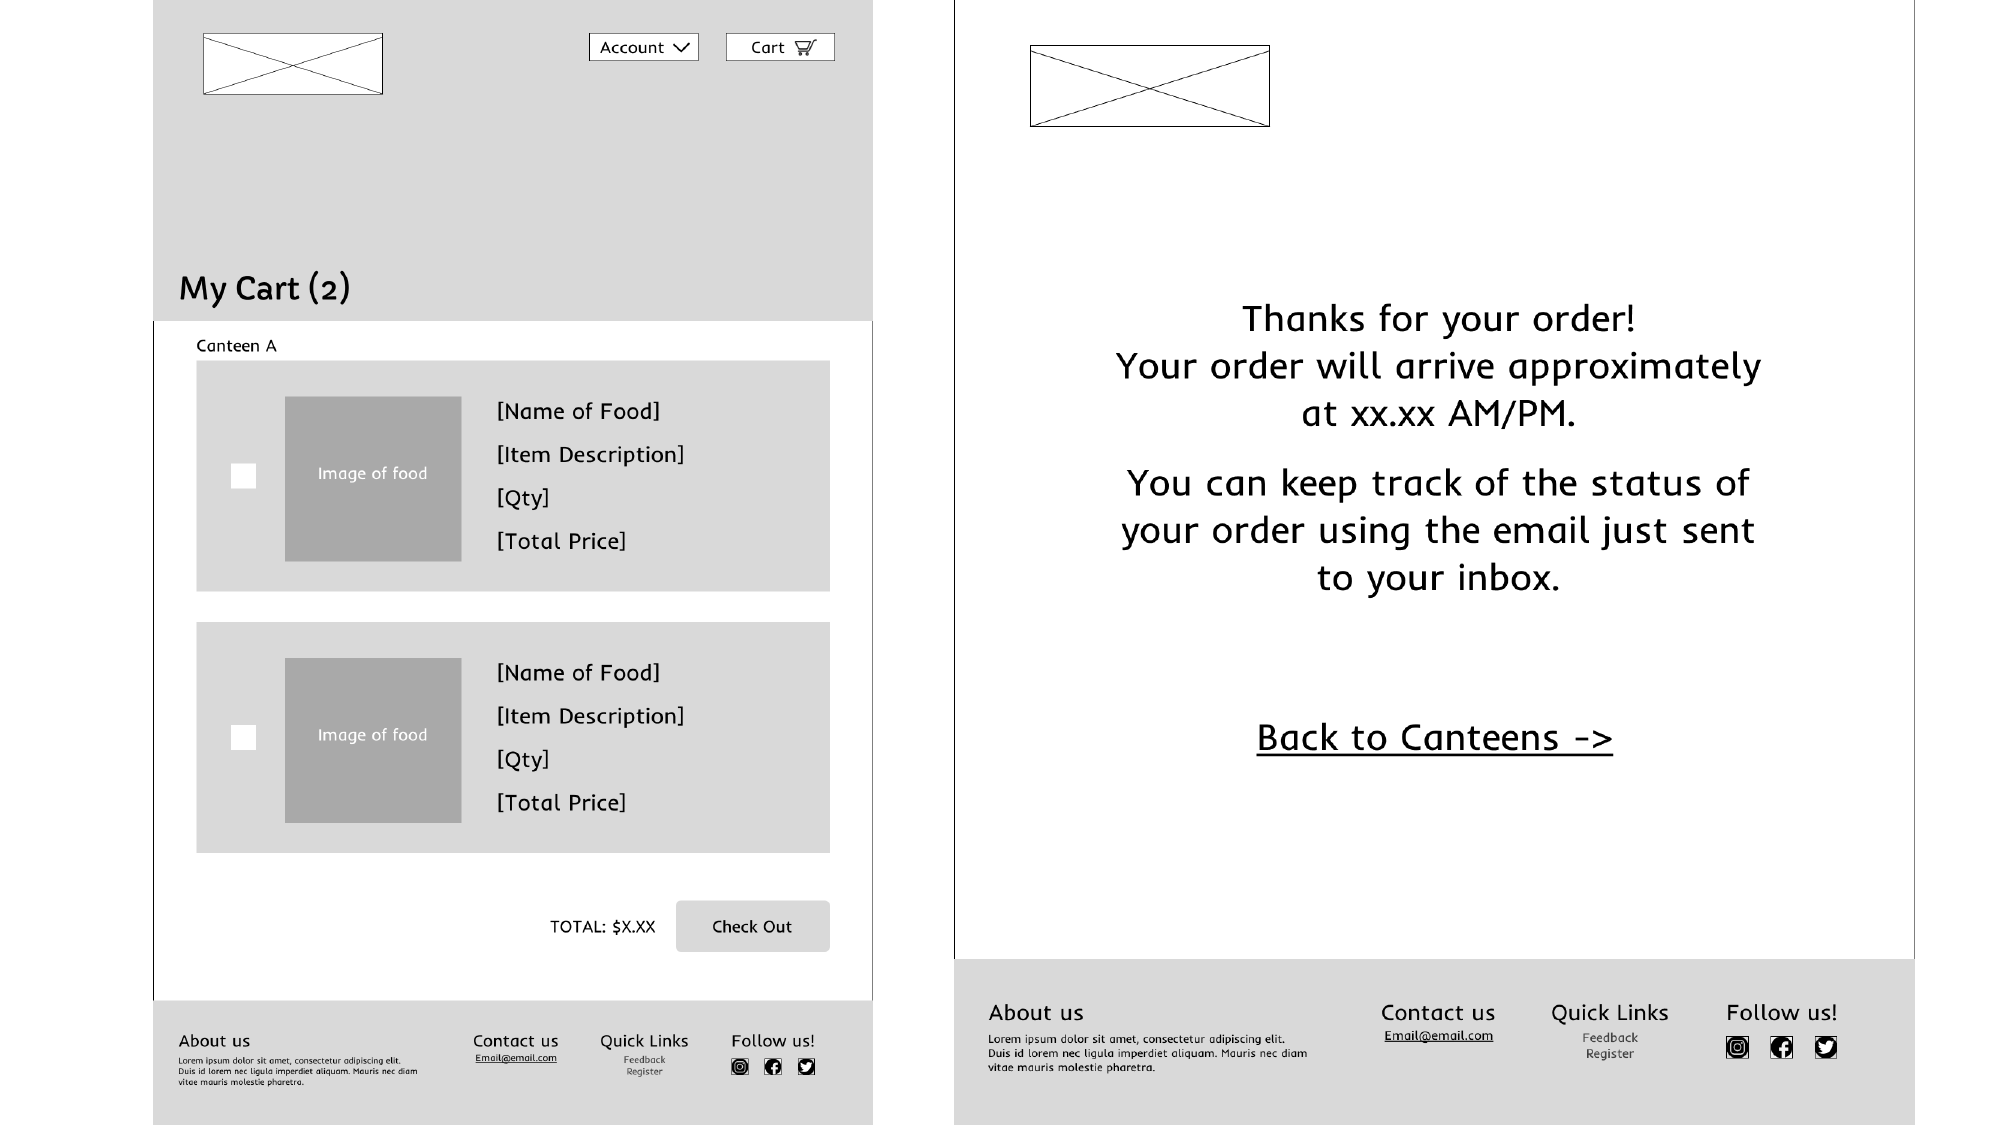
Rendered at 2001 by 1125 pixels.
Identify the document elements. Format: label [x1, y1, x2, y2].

picture [954, 0, 1915, 1125]
picture [153, 0, 873, 1125]
